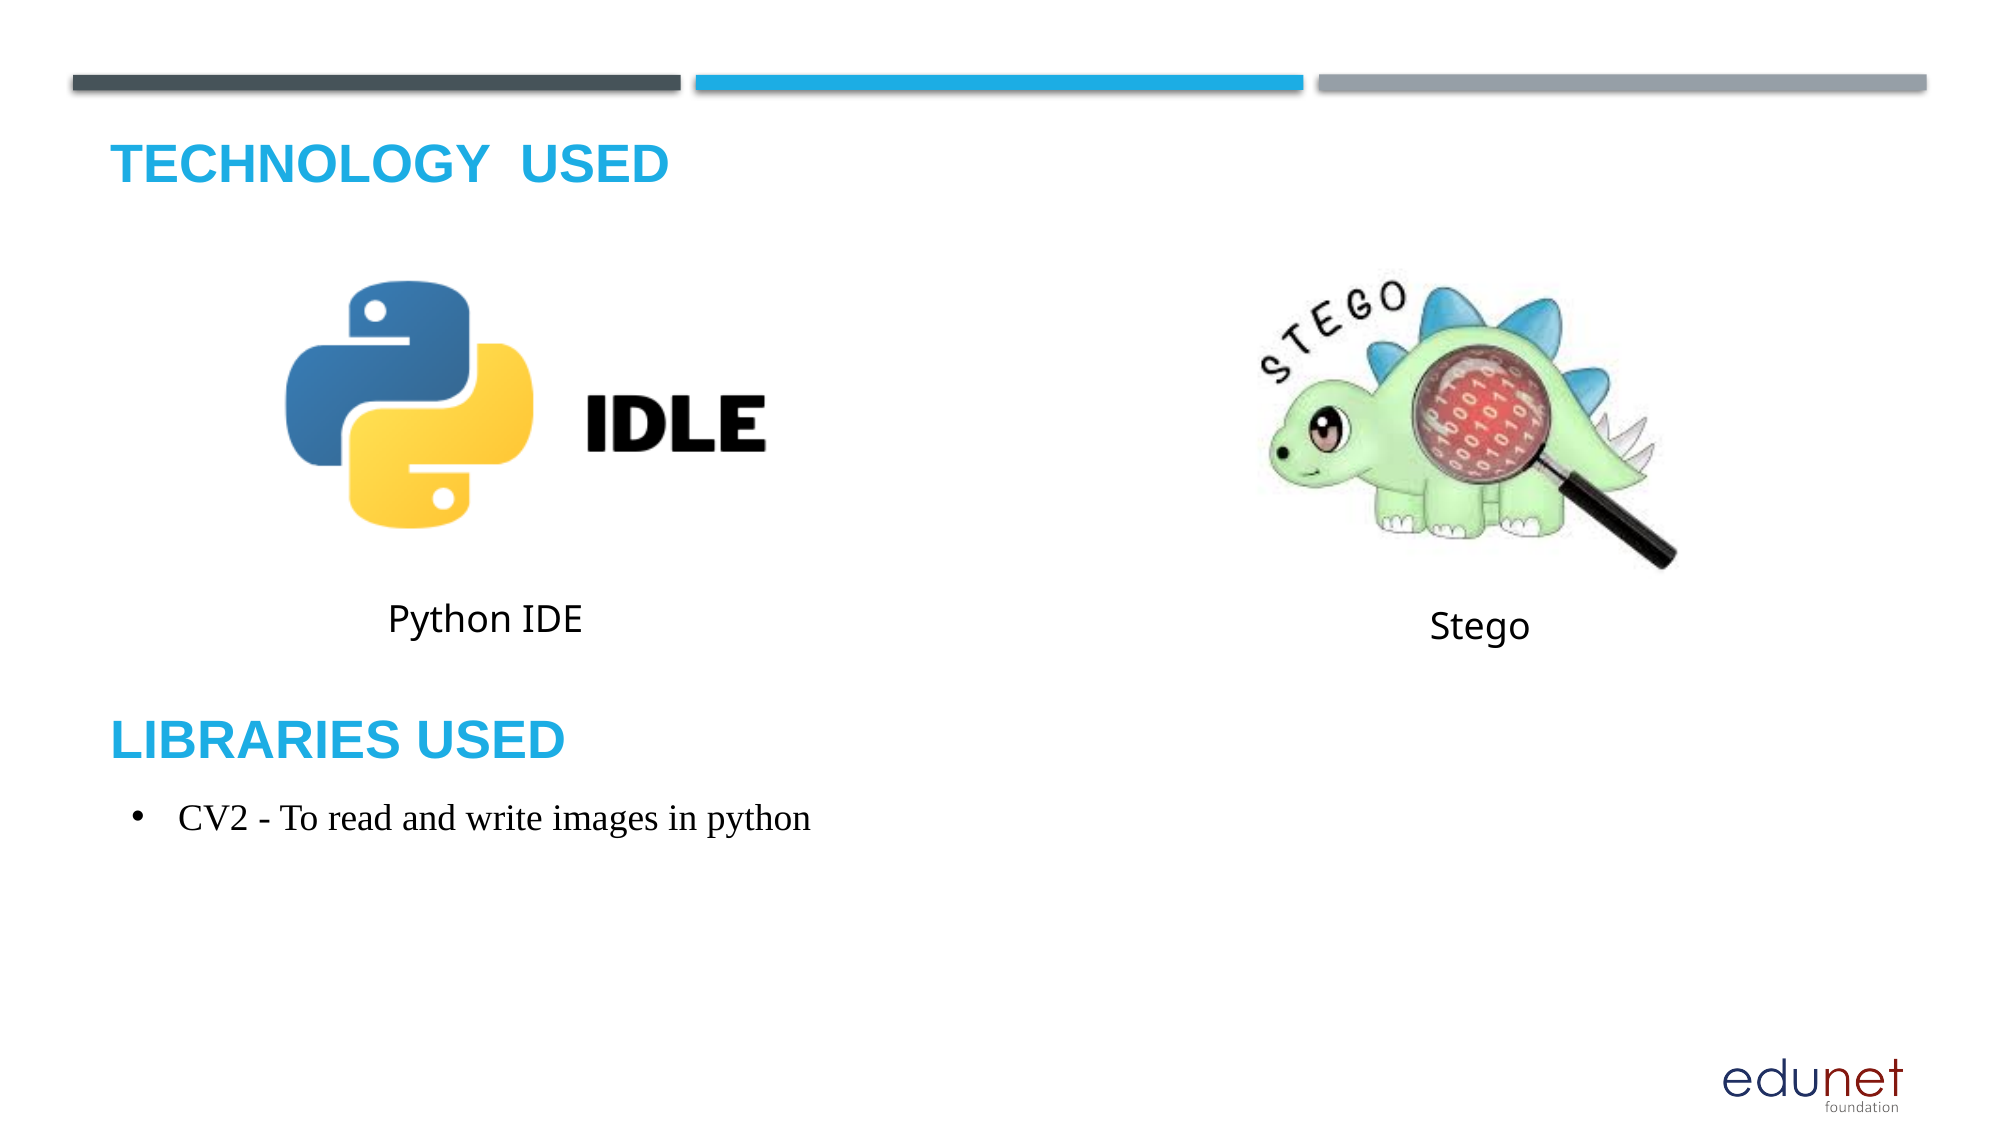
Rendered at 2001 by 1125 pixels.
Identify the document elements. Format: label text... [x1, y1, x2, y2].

text_box CV2 - To read and write images in python [116, 785, 853, 891]
text_box Libraries used [95, 695, 1905, 777]
text_box Stego [1350, 594, 1610, 655]
picture [1719, 1056, 1905, 1116]
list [1198, 224, 1700, 580]
text_box Python IDE [309, 590, 662, 648]
title Technology used [95, 119, 1905, 201]
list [220, 226, 859, 580]
